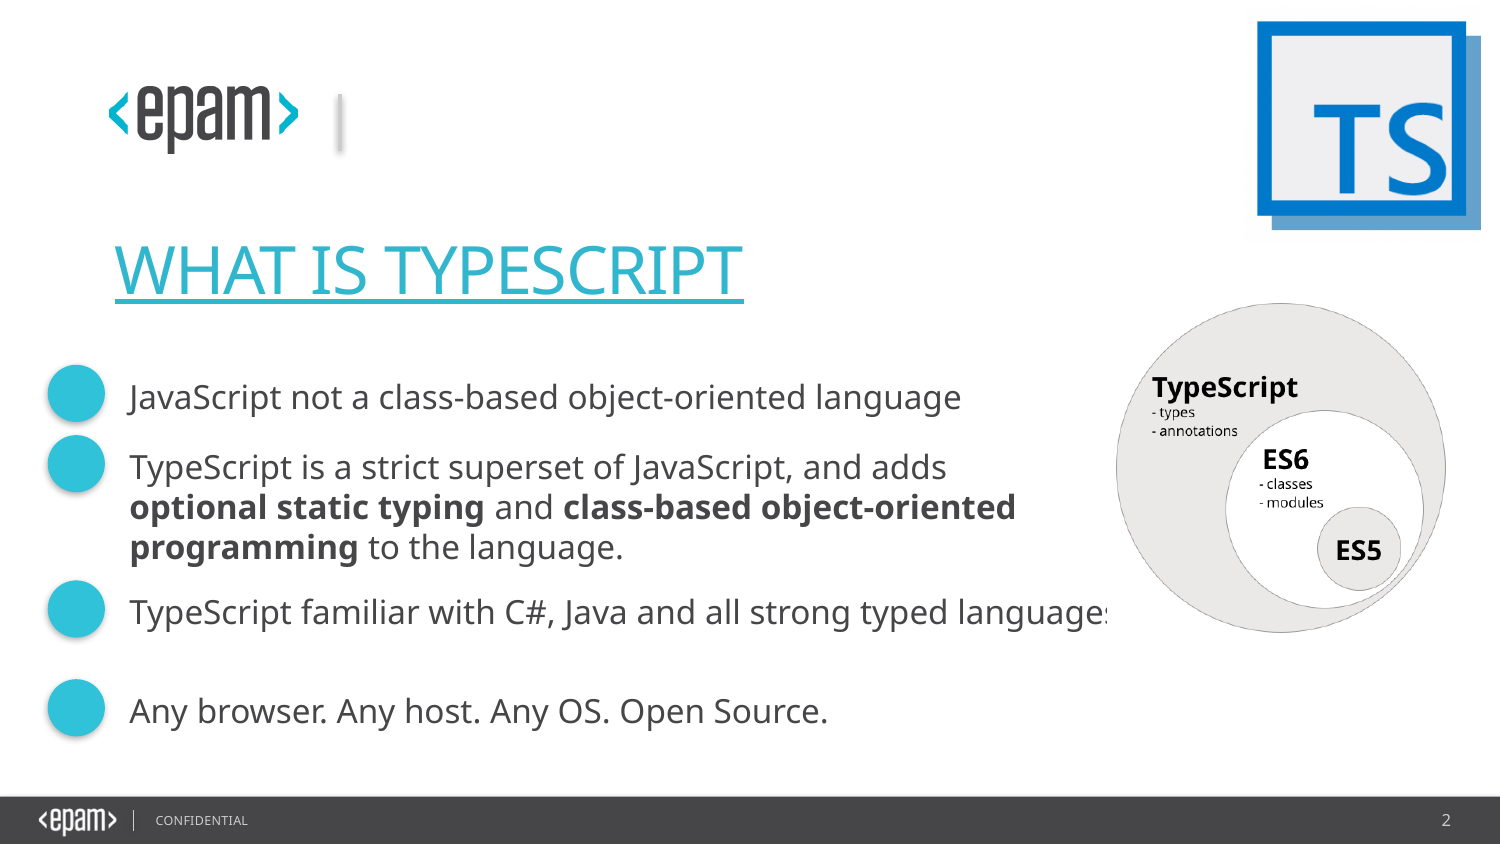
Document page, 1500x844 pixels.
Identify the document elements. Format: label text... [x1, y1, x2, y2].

picture [38, 808, 117, 837]
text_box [47, 434, 1102, 576]
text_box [47, 678, 943, 739]
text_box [47, 364, 1102, 425]
picture [1242, 6, 1481, 245]
list What is TypeScript [103, 232, 1326, 355]
picture [1107, 294, 1453, 640]
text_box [47, 580, 1102, 641]
picture [102, 82, 308, 159]
